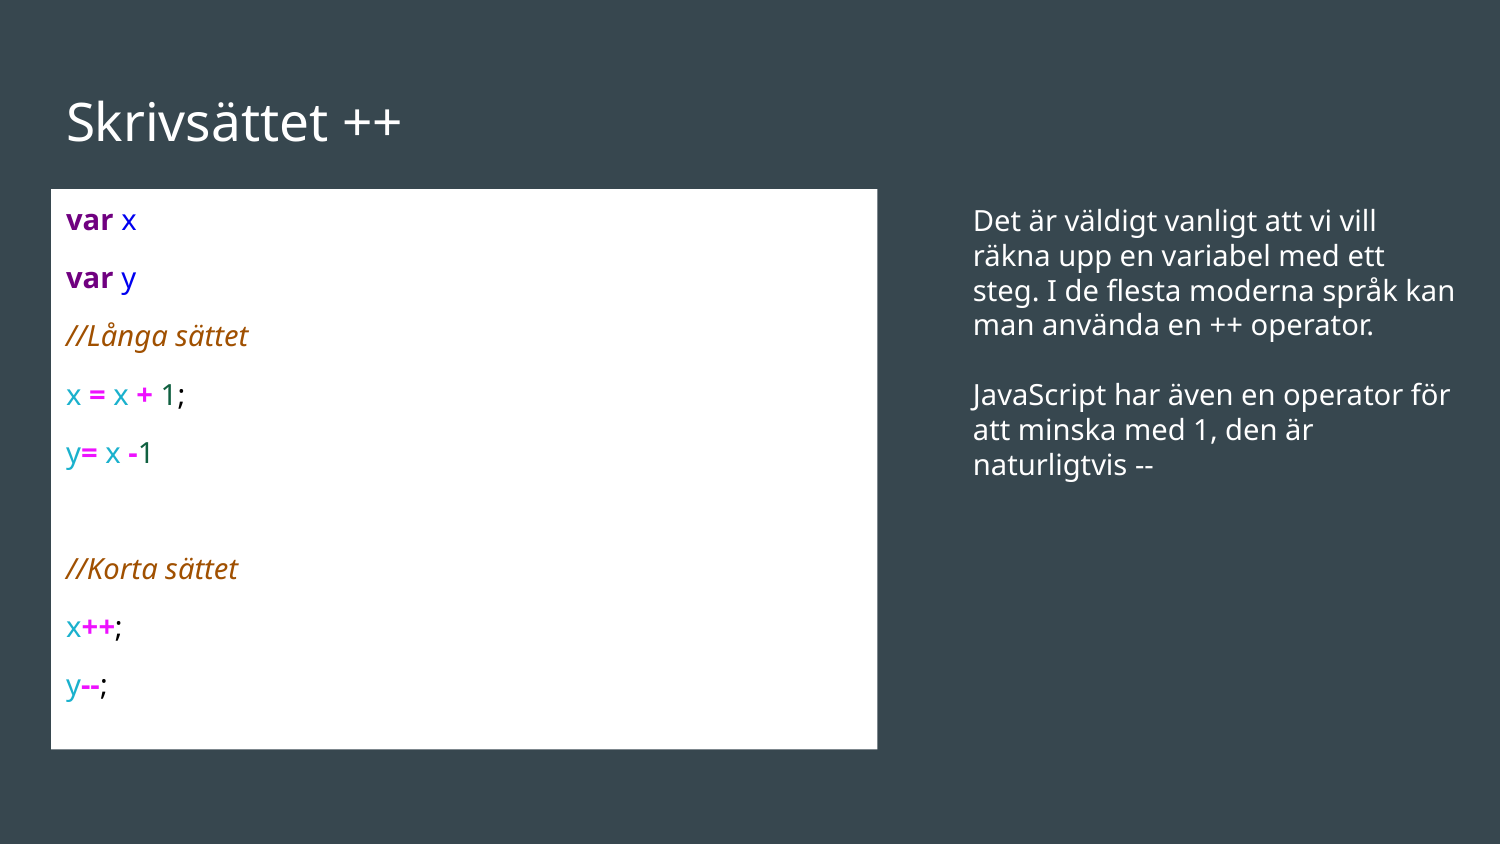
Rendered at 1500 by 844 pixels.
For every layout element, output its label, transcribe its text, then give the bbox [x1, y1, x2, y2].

title Skrivsättet ++ [51, 72, 1449, 167]
list var x var y //Långa sättet x = x + 1; y= x -1 //Korta sättet x++; y--; [51, 189, 878, 750]
text_box Det är väldigt vanligt att vi vill räkna upp en variabel med ett steg. I de flesta moderna språk kan man använda en ++ operator. JavaScript har även en operator för att minska med 1, den är naturligtvis -- [957, 186, 1472, 748]
